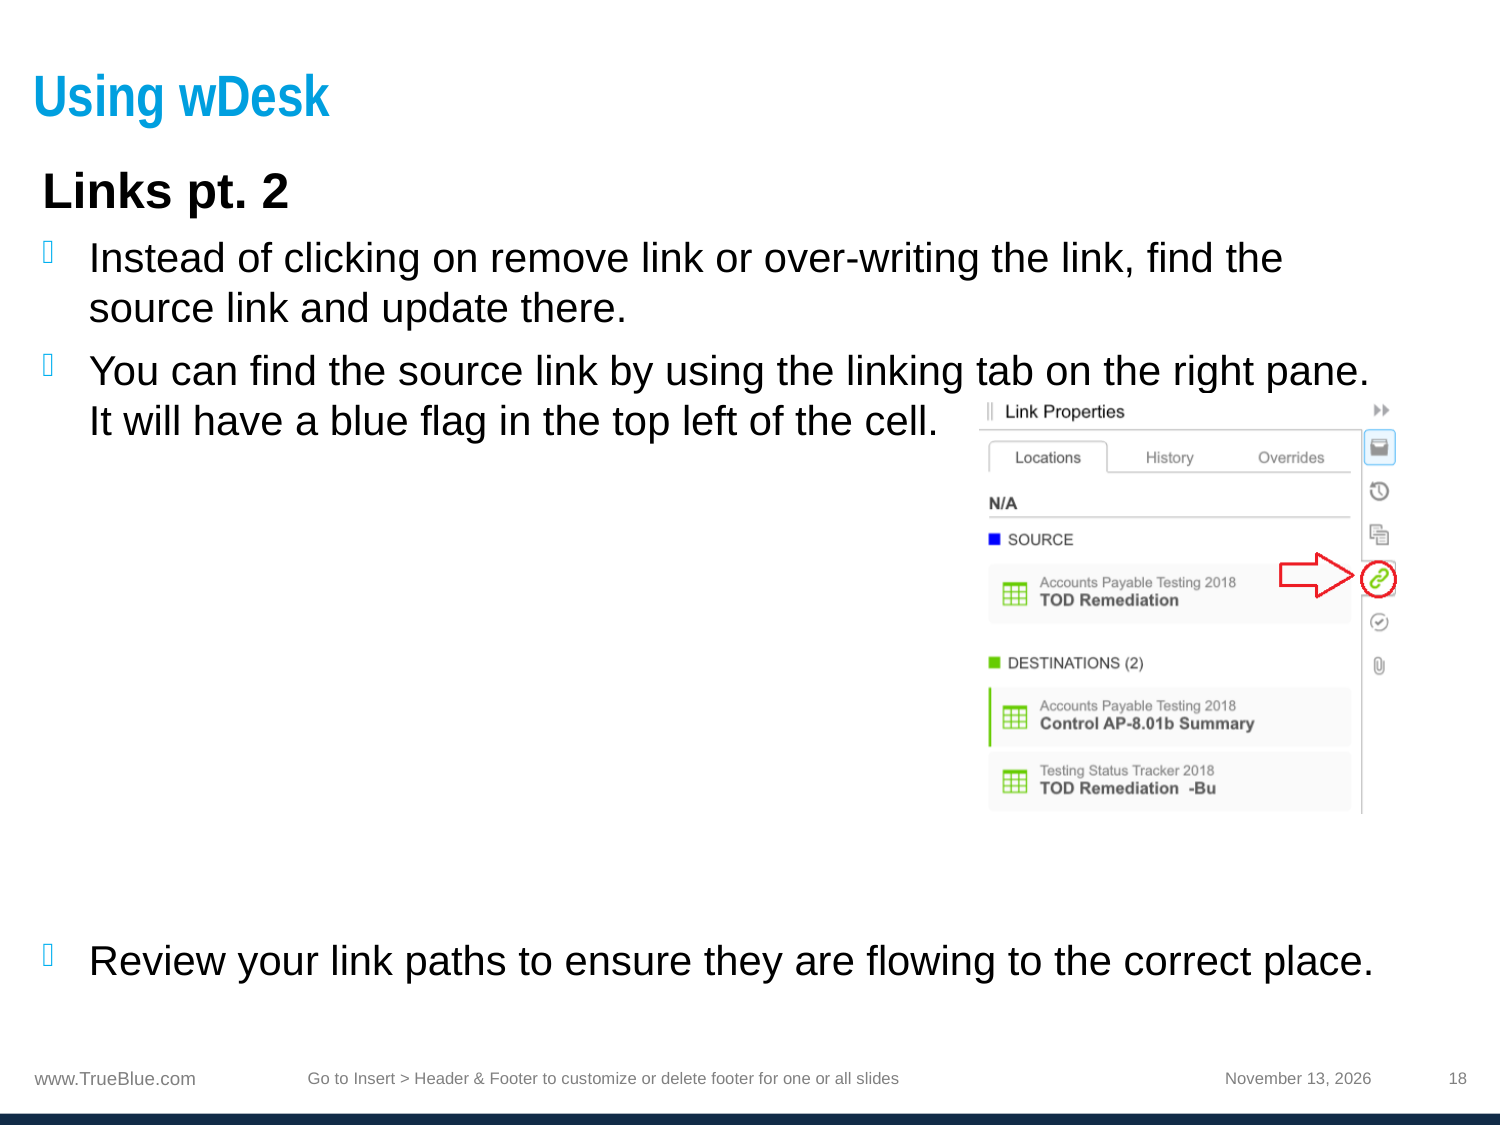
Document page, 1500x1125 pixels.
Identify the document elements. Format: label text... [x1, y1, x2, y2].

list Links pt. 2 Instead of clicking on remove link or over-writing the link, find the source link and update there. You can find the source link by using the linking tab on the right pane. It will have a blue flag in the top left of the cell. Review your link paths to ensure they are flowing to the correct place. [42, 151, 1399, 1022]
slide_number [1199, 1055, 1398, 1101]
slide_number 18 [1398, 1055, 1468, 1101]
footer Go to Insert > Header & Footer to customize or delete footer for one or all slides [307, 1055, 1199, 1101]
title Using wDesk [33, 43, 1468, 152]
picture [978, 393, 1399, 814]
